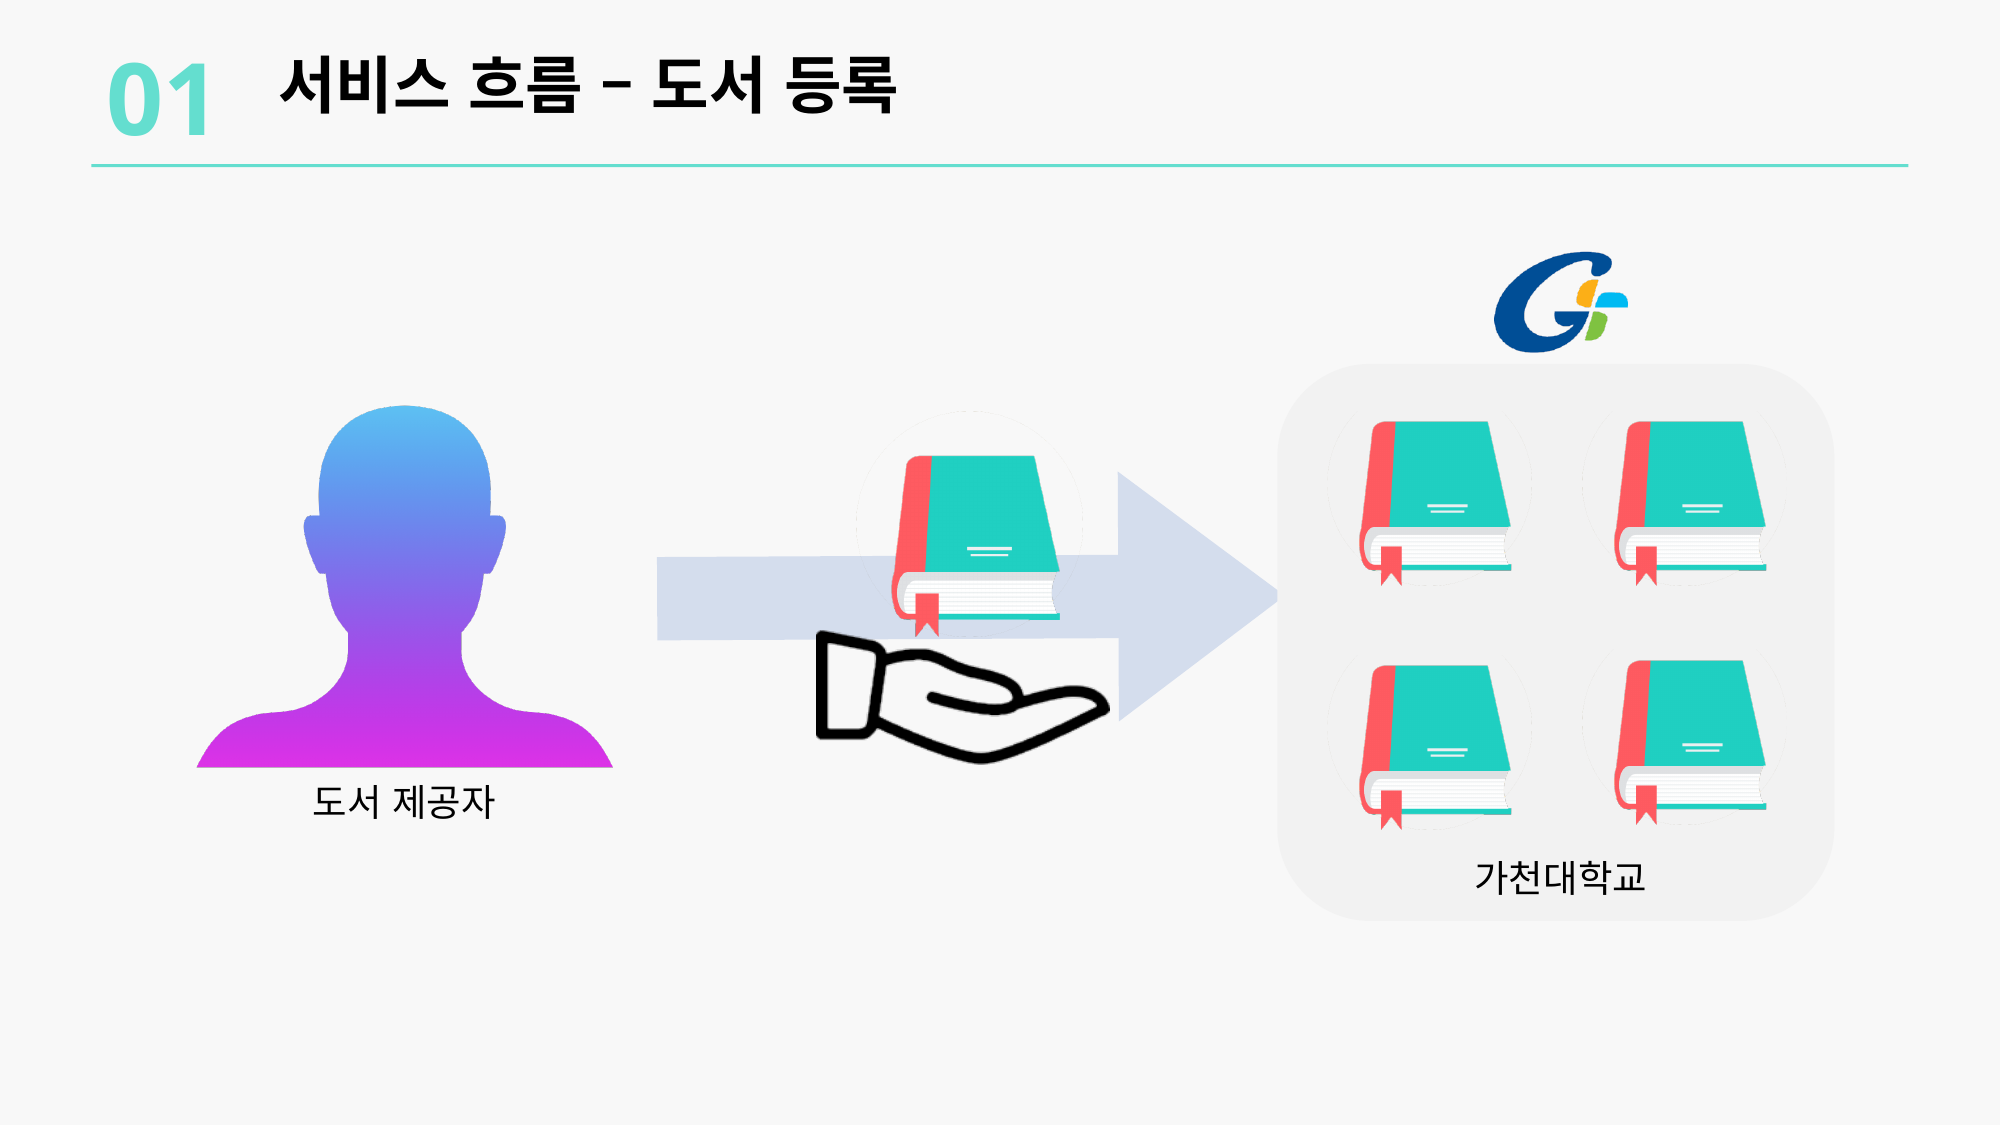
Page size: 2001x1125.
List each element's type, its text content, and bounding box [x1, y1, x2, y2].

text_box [816, 411, 1110, 765]
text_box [179, 405, 630, 833]
text_box [90, 163, 1909, 168]
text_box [1277, 251, 1835, 921]
text_box 01 [91, 27, 880, 163]
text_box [1110, 595, 1277, 599]
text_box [657, 595, 816, 599]
text_box 서비스 흐름 – 도서 등록 [263, 39, 915, 129]
